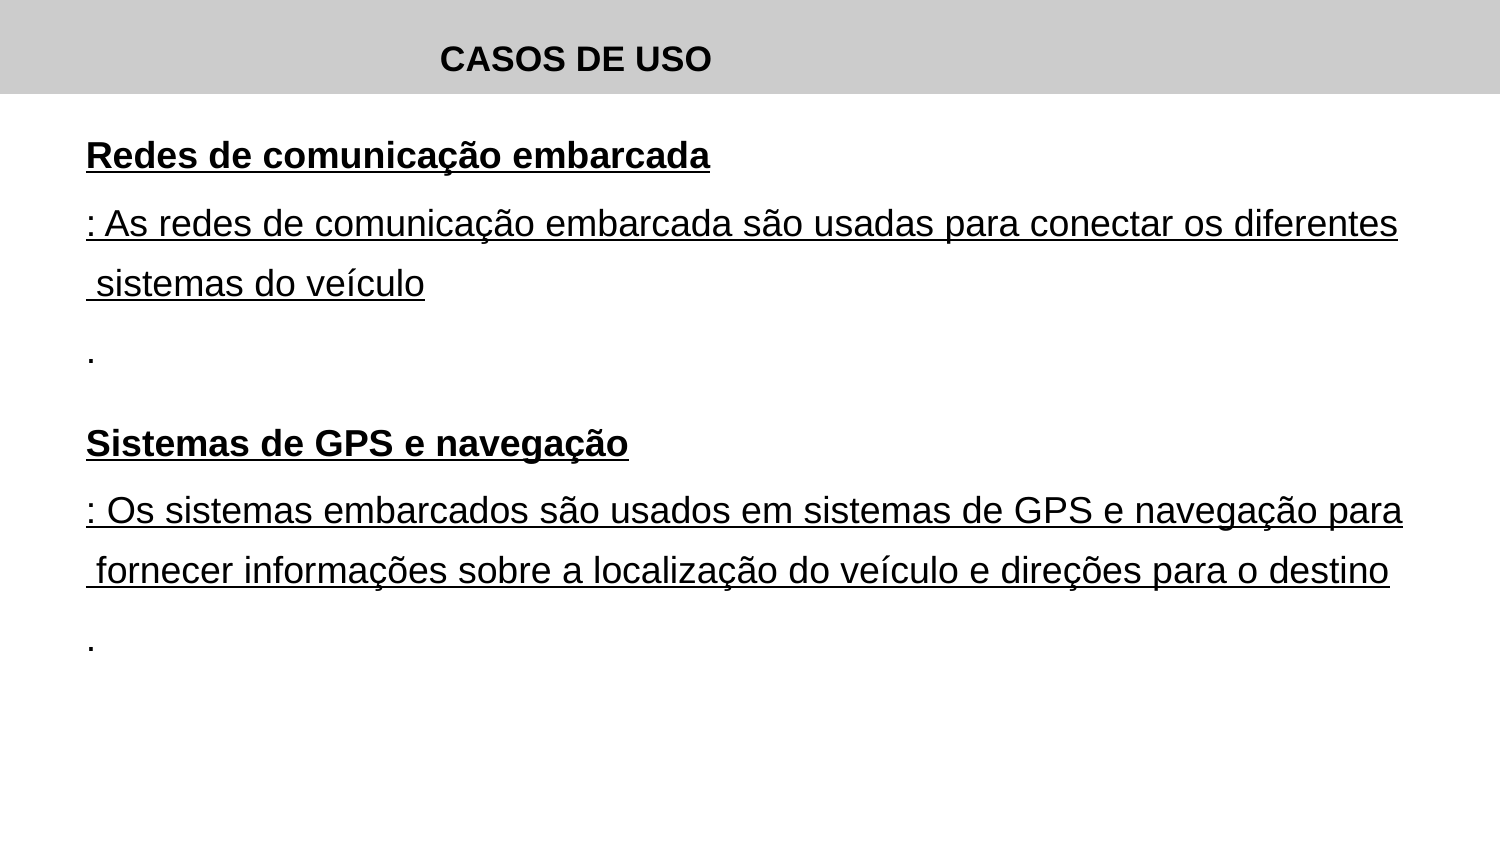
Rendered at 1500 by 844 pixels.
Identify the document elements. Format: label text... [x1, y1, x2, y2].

title CASOS DE USO [0, 0, 1500, 94]
list Redes de comunicação embarcada: As redes de comunicação embarcada são usadas para conectar os diferentes sistemas do veículo. Sistemas de GPS e navegação: Os sistemas embarcados são usados em sistemas de GPS e navegação para fornecer informações sobre a localização do veículo e direções para o destino. [0, 93, 1491, 844]
